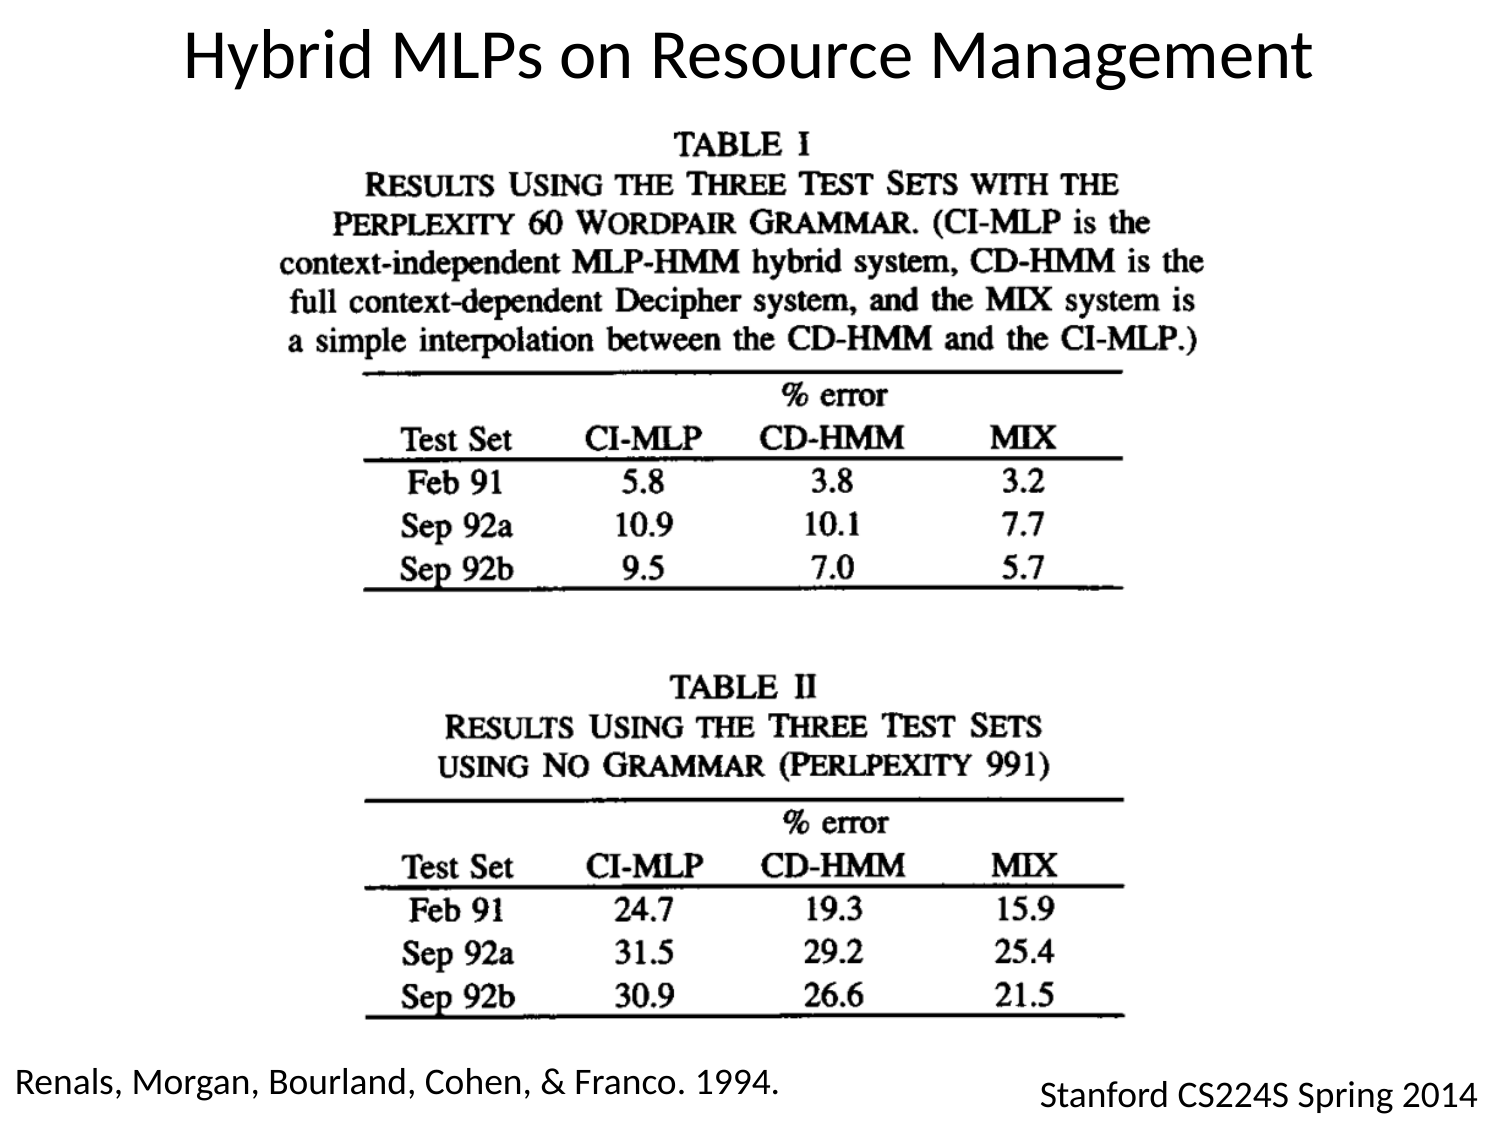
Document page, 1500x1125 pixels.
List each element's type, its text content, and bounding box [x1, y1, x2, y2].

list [0, 112, 1500, 1038]
text_box Renals, Morgan, Bourland, Cohen, & Franco. 1994. [0, 1049, 971, 1110]
title Hybrid MLPs on Resource Management [0, 0, 1500, 100]
